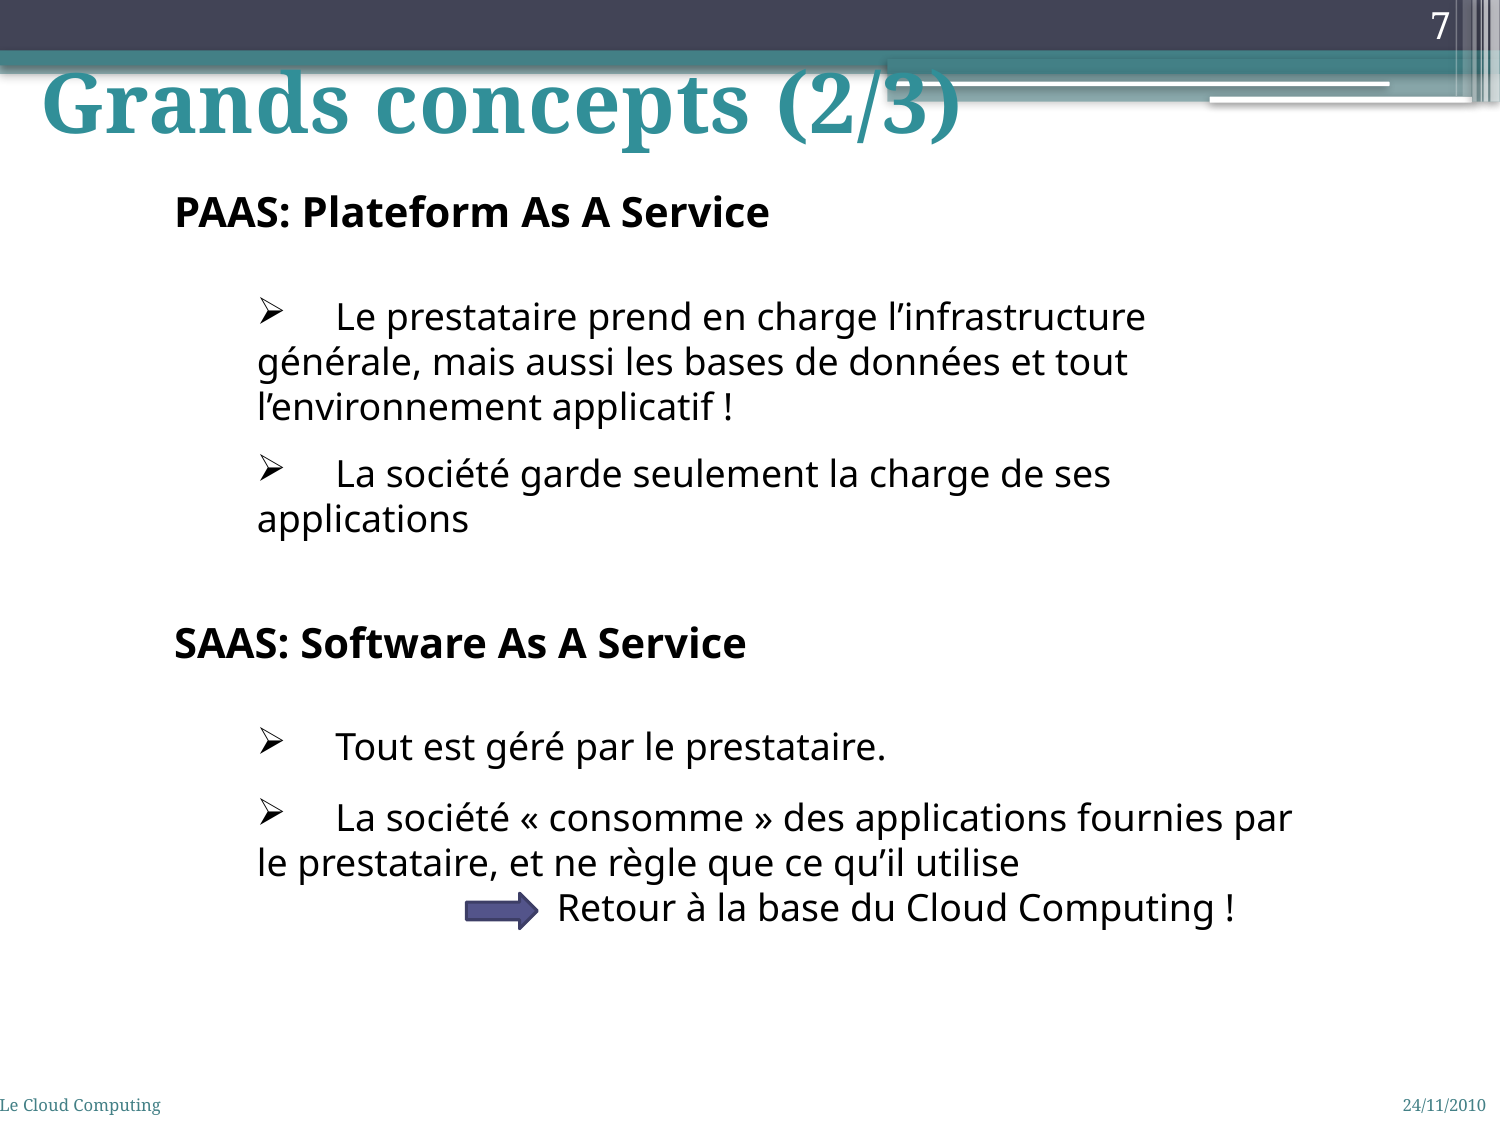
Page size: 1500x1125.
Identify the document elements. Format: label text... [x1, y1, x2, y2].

text_box PAAS: Plateform As A Service [159, 177, 1235, 243]
text_box SAAS: Software As A Service [159, 609, 1235, 675]
text_box Tout est géré par le prestataire. [242, 715, 1317, 776]
text_box La société garde seulement la charge de ses applications [242, 442, 1317, 548]
text_box [464, 891, 539, 931]
text_box Le Cloud Computing [0, 1087, 177, 1125]
text_box Le prestataire prend en charge l’infrastructure générale, mais aussi les bases de données et tout l’environnement applicatif ! [242, 285, 1317, 442]
text_box 24/11/2010 [1387, 1087, 1500, 1125]
slide_number 7 [1341, 0, 1466, 61]
text_box La société « consomme » des applications fournies par le prestataire, et ne règle que ce qu’il utilise Retour à la base du Cloud Computing ! [242, 786, 1317, 937]
text_box Grands concepts (2/3) [25, 42, 980, 158]
